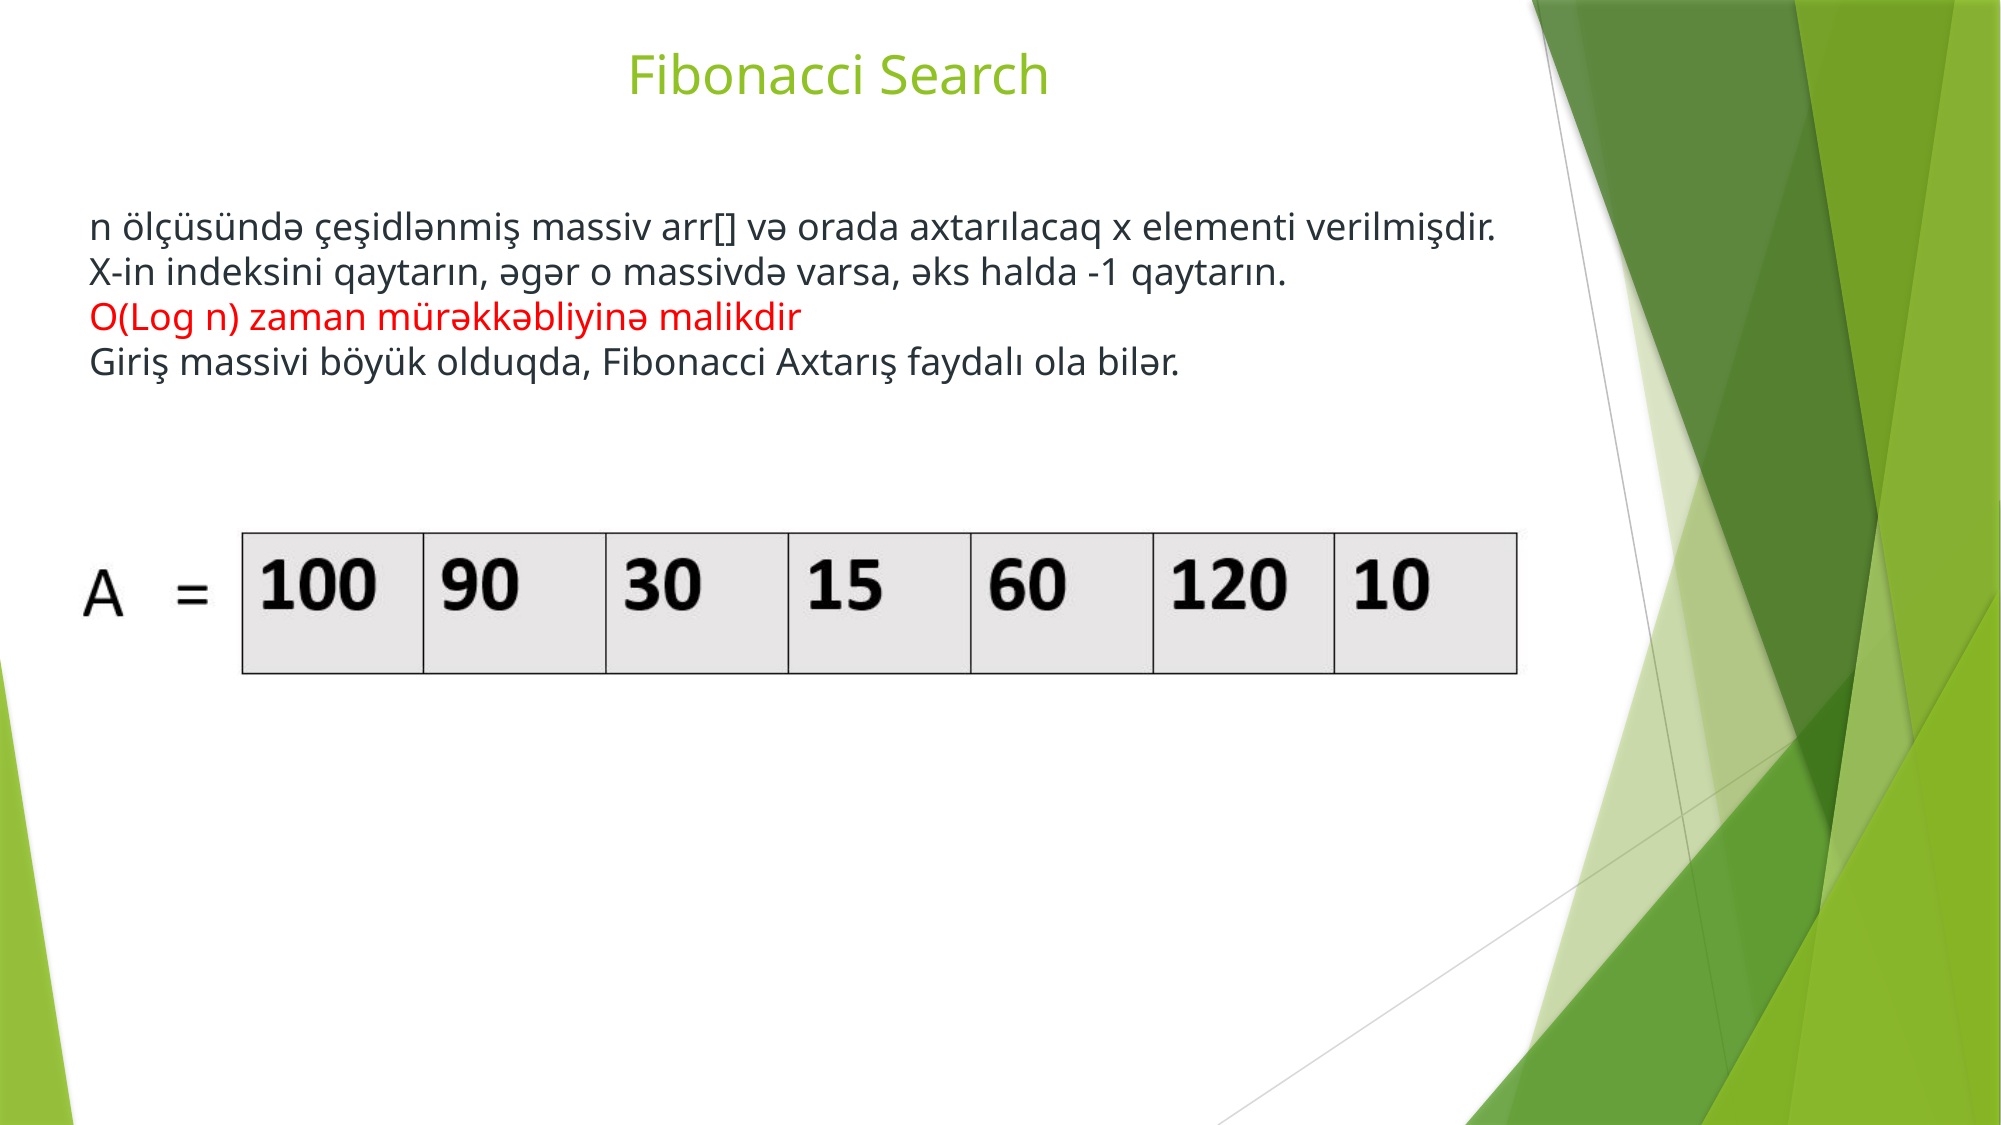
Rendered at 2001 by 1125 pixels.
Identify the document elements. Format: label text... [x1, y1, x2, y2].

text_box Fibonacci Search [612, 32, 1067, 113]
picture [33, 483, 1547, 738]
text_box n ölçüsündə çeşidlənmiş massiv arr[] və orada axtarılacaq x elementi verilmişdir. X-in indeksini qaytarın, əgər o massivdə varsa, əks halda -1 qaytarın. O(Log n) zaman mürəkkəbliyinə malikdir Giriş massivi böyük olduqda, Fibonacci Axtarış faydalı ola bilər. [74, 195, 1546, 481]
